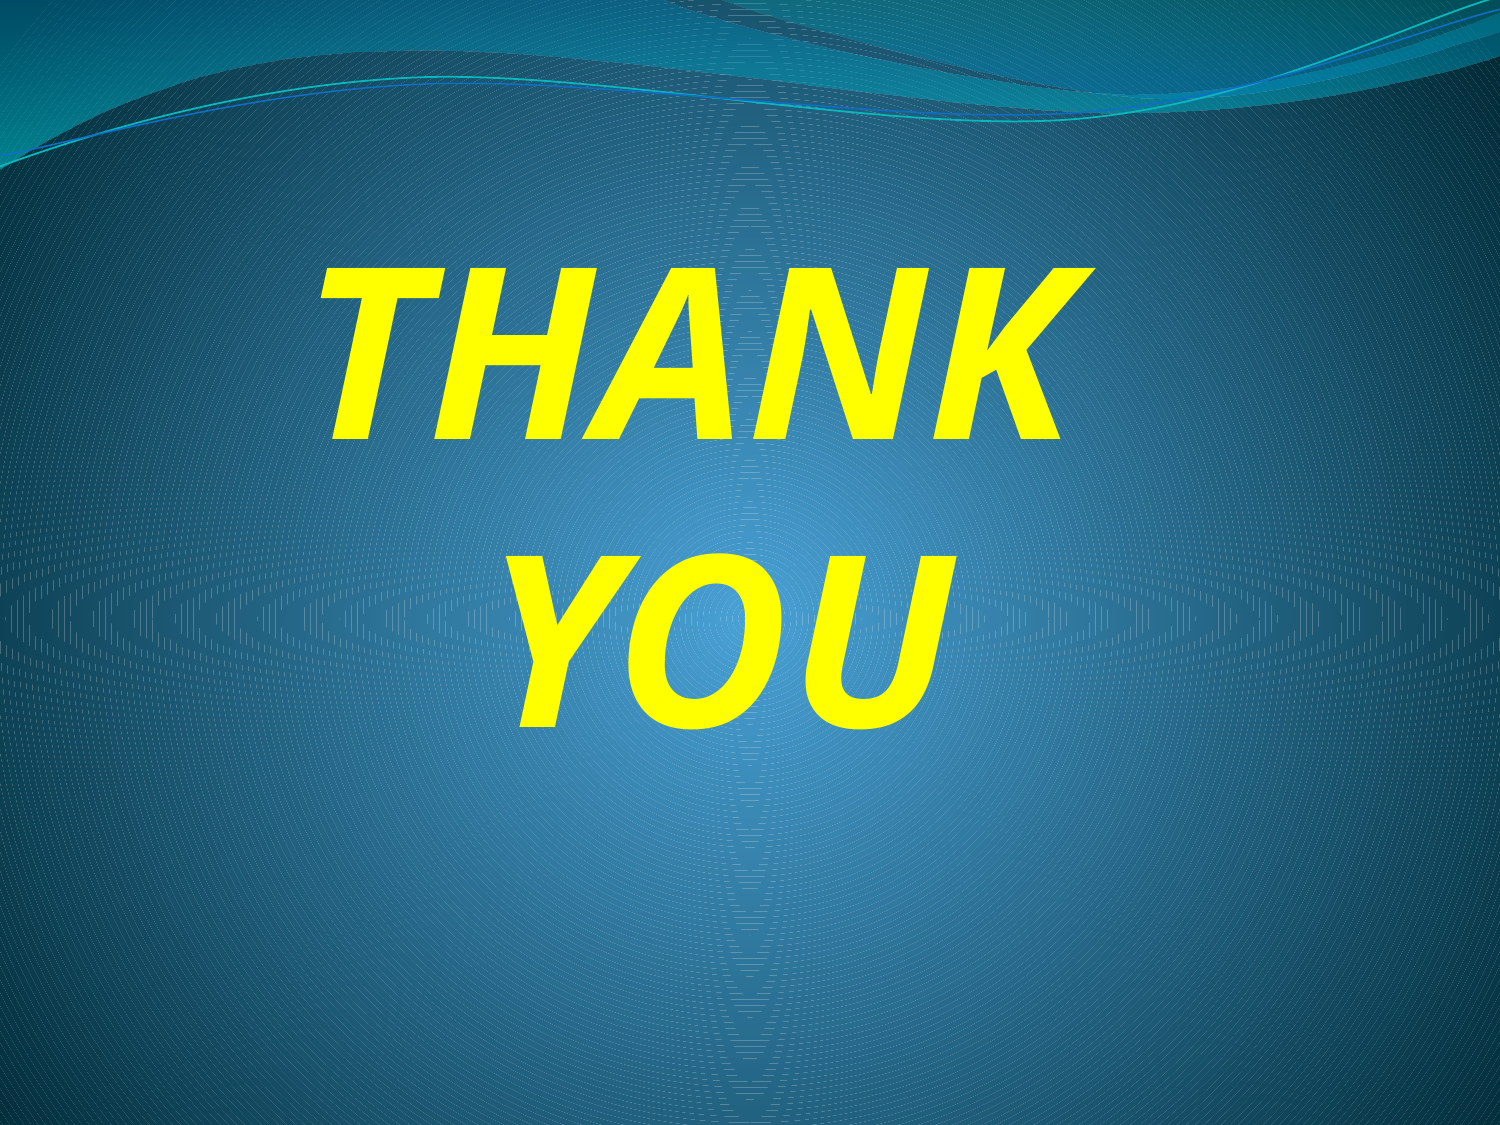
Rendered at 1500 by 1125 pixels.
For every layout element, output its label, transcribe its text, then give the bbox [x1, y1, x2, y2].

title THANK YOU [0, 155, 1442, 775]
